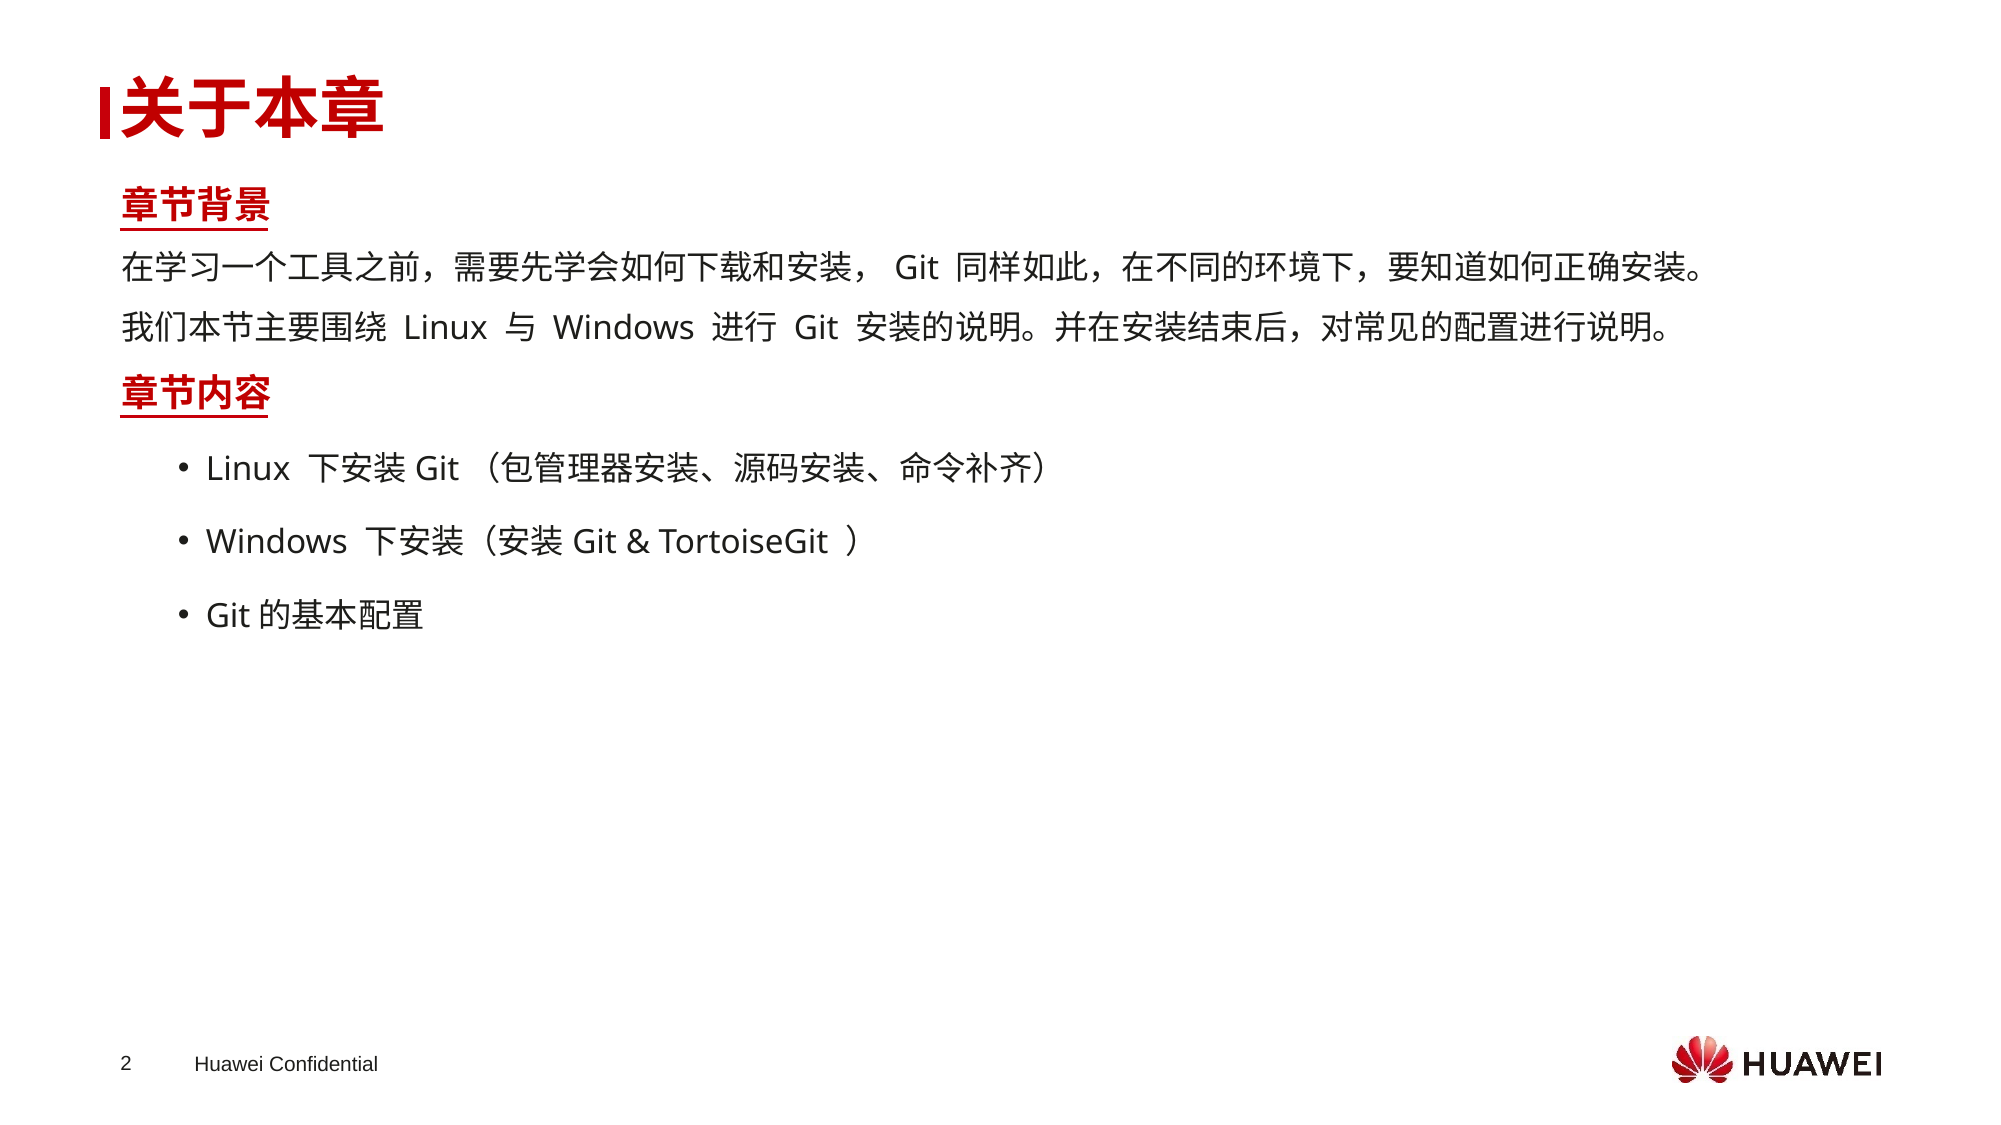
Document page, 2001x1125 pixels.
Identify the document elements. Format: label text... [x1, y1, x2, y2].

list 章节背景 在学习一个工具之前，需要先学会如何下载和安装，Git 同样如此，在不同的环境下，要知道如何正确安装。 我们本节主要围绕 Linux 与 Windows 进行 Git 安装的说明。并在安装结束后，对常见的配置进行说明。 章节内容 Linux 下安装Git（包管理器安装、源码安装、命令补齐） Windows 下安装（安装Git & TortoiseGit ） Git的基本配置 [119, 158, 1881, 929]
picture [1672, 1036, 1881, 1083]
subtitle 关于本章 [119, 74, 1882, 238]
